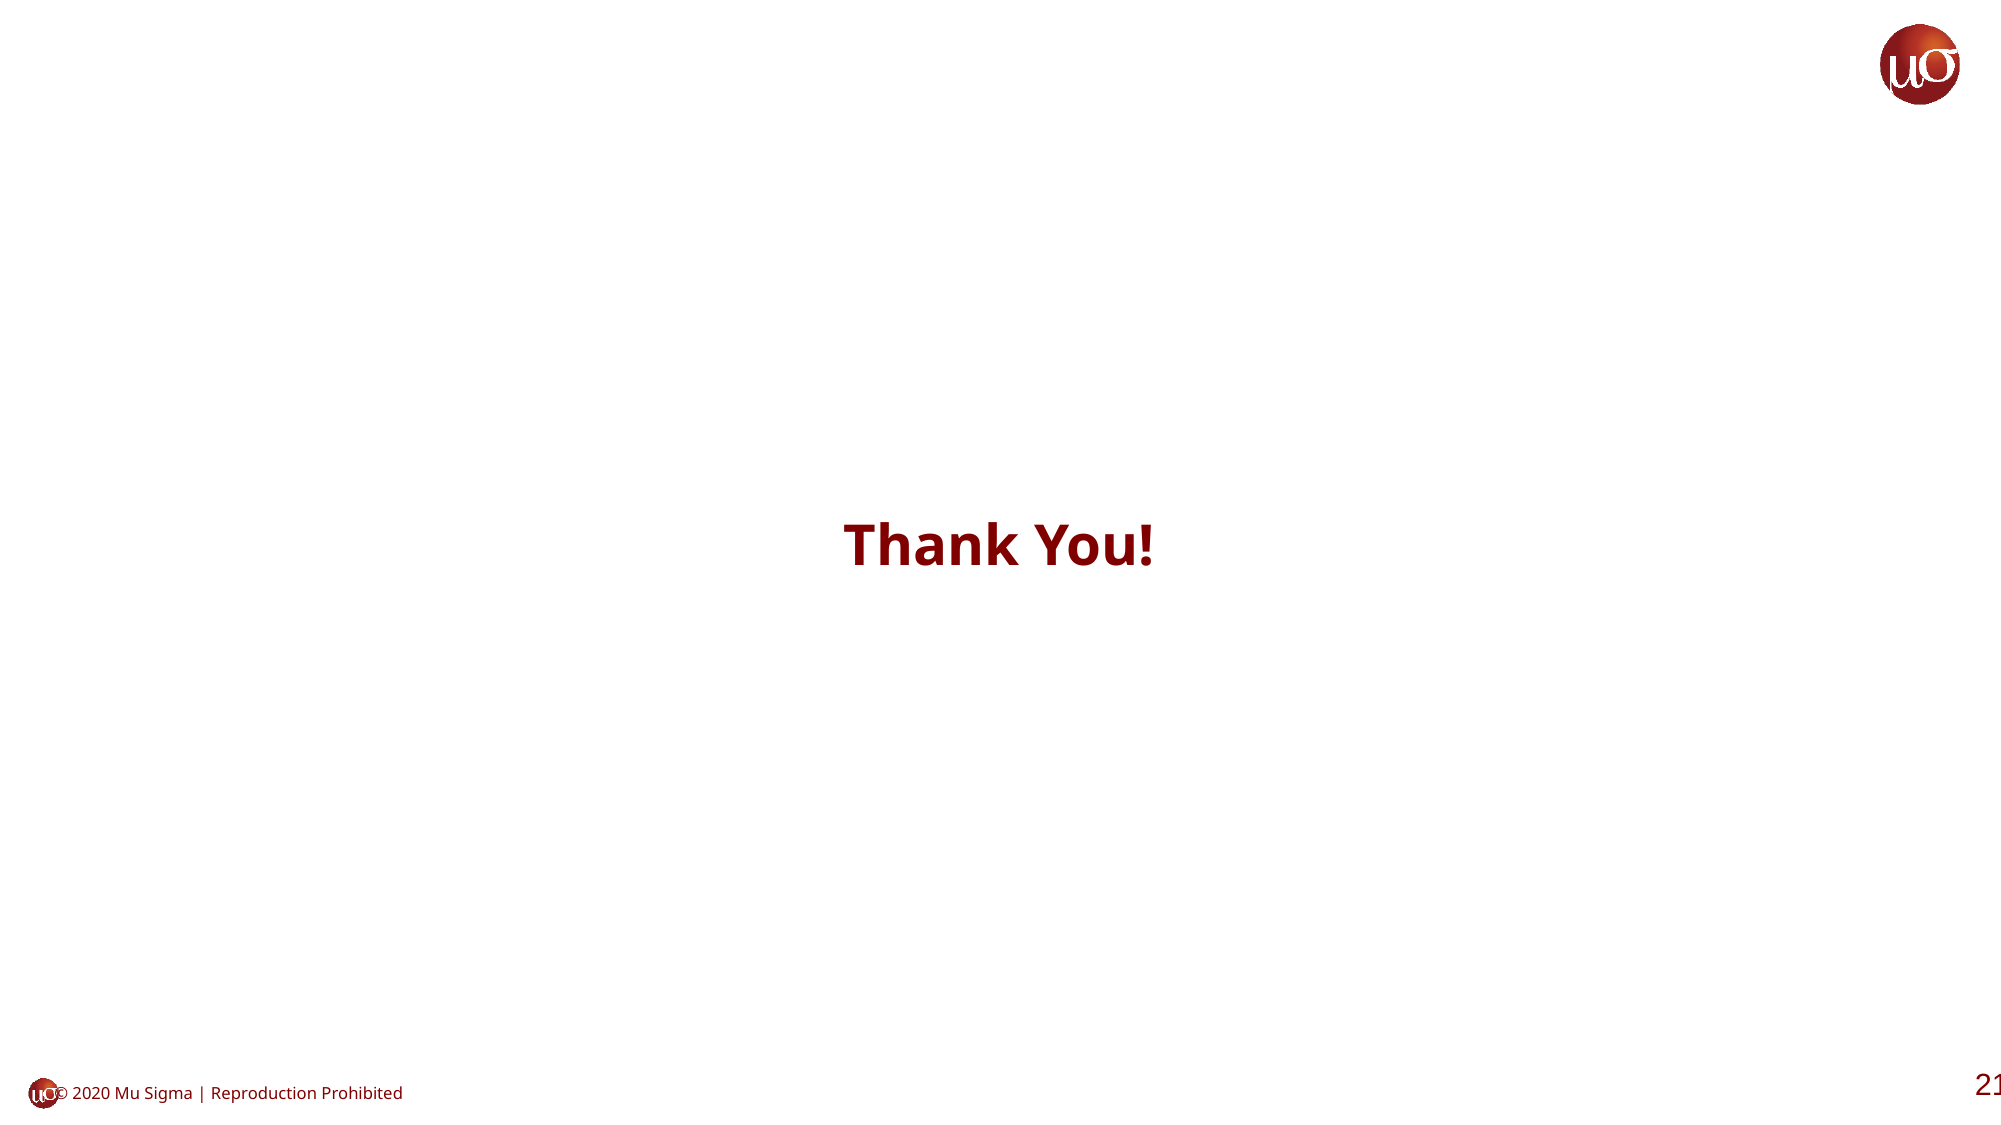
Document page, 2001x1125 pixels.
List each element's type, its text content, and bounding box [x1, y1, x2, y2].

title Thank You! [92, 408, 1908, 579]
picture [1874, 24, 1966, 111]
picture [26, 1078, 61, 1109]
